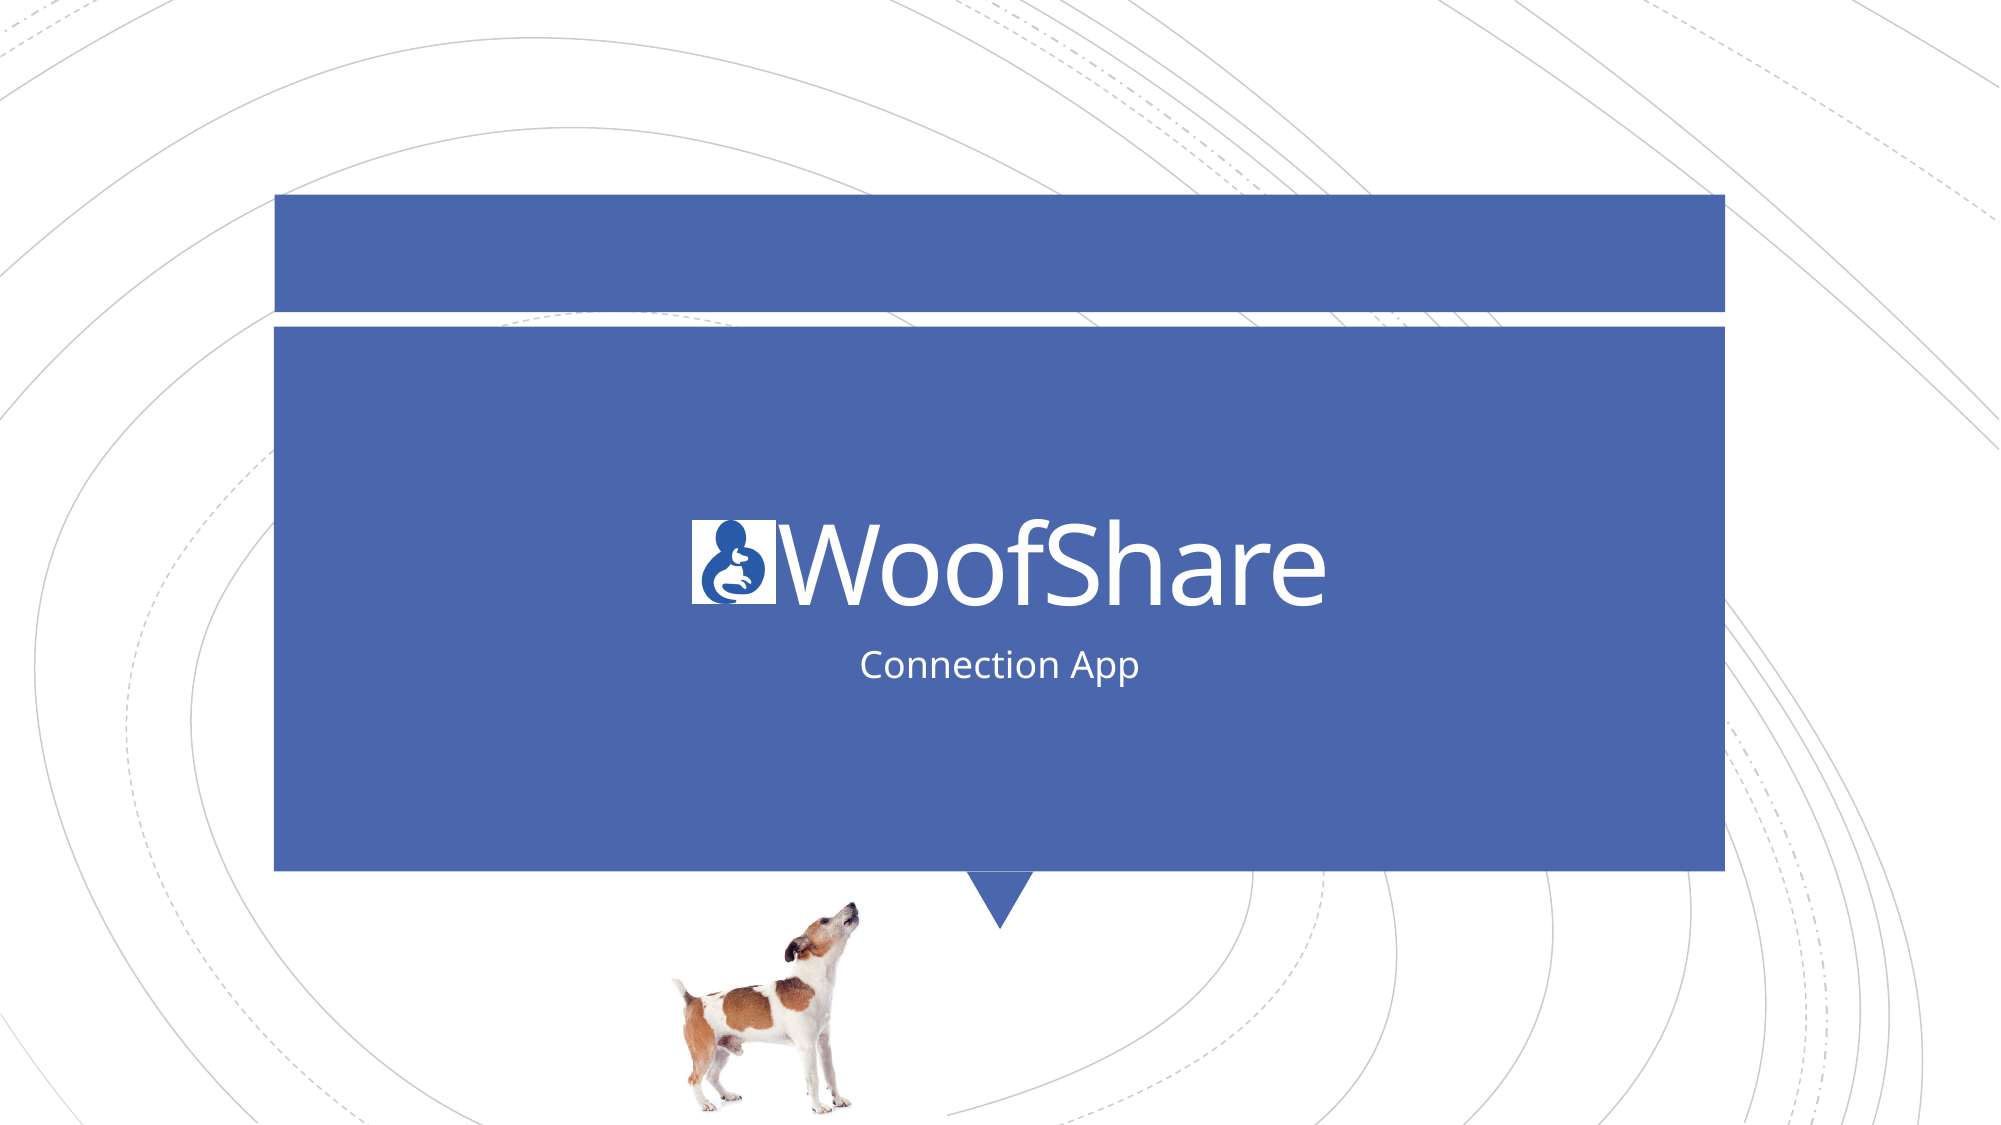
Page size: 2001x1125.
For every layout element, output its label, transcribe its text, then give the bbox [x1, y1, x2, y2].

subtitle Connection App [288, 640, 1712, 858]
title WoofShare [288, 340, 1713, 628]
picture [603, 896, 947, 1125]
picture [692, 520, 776, 605]
